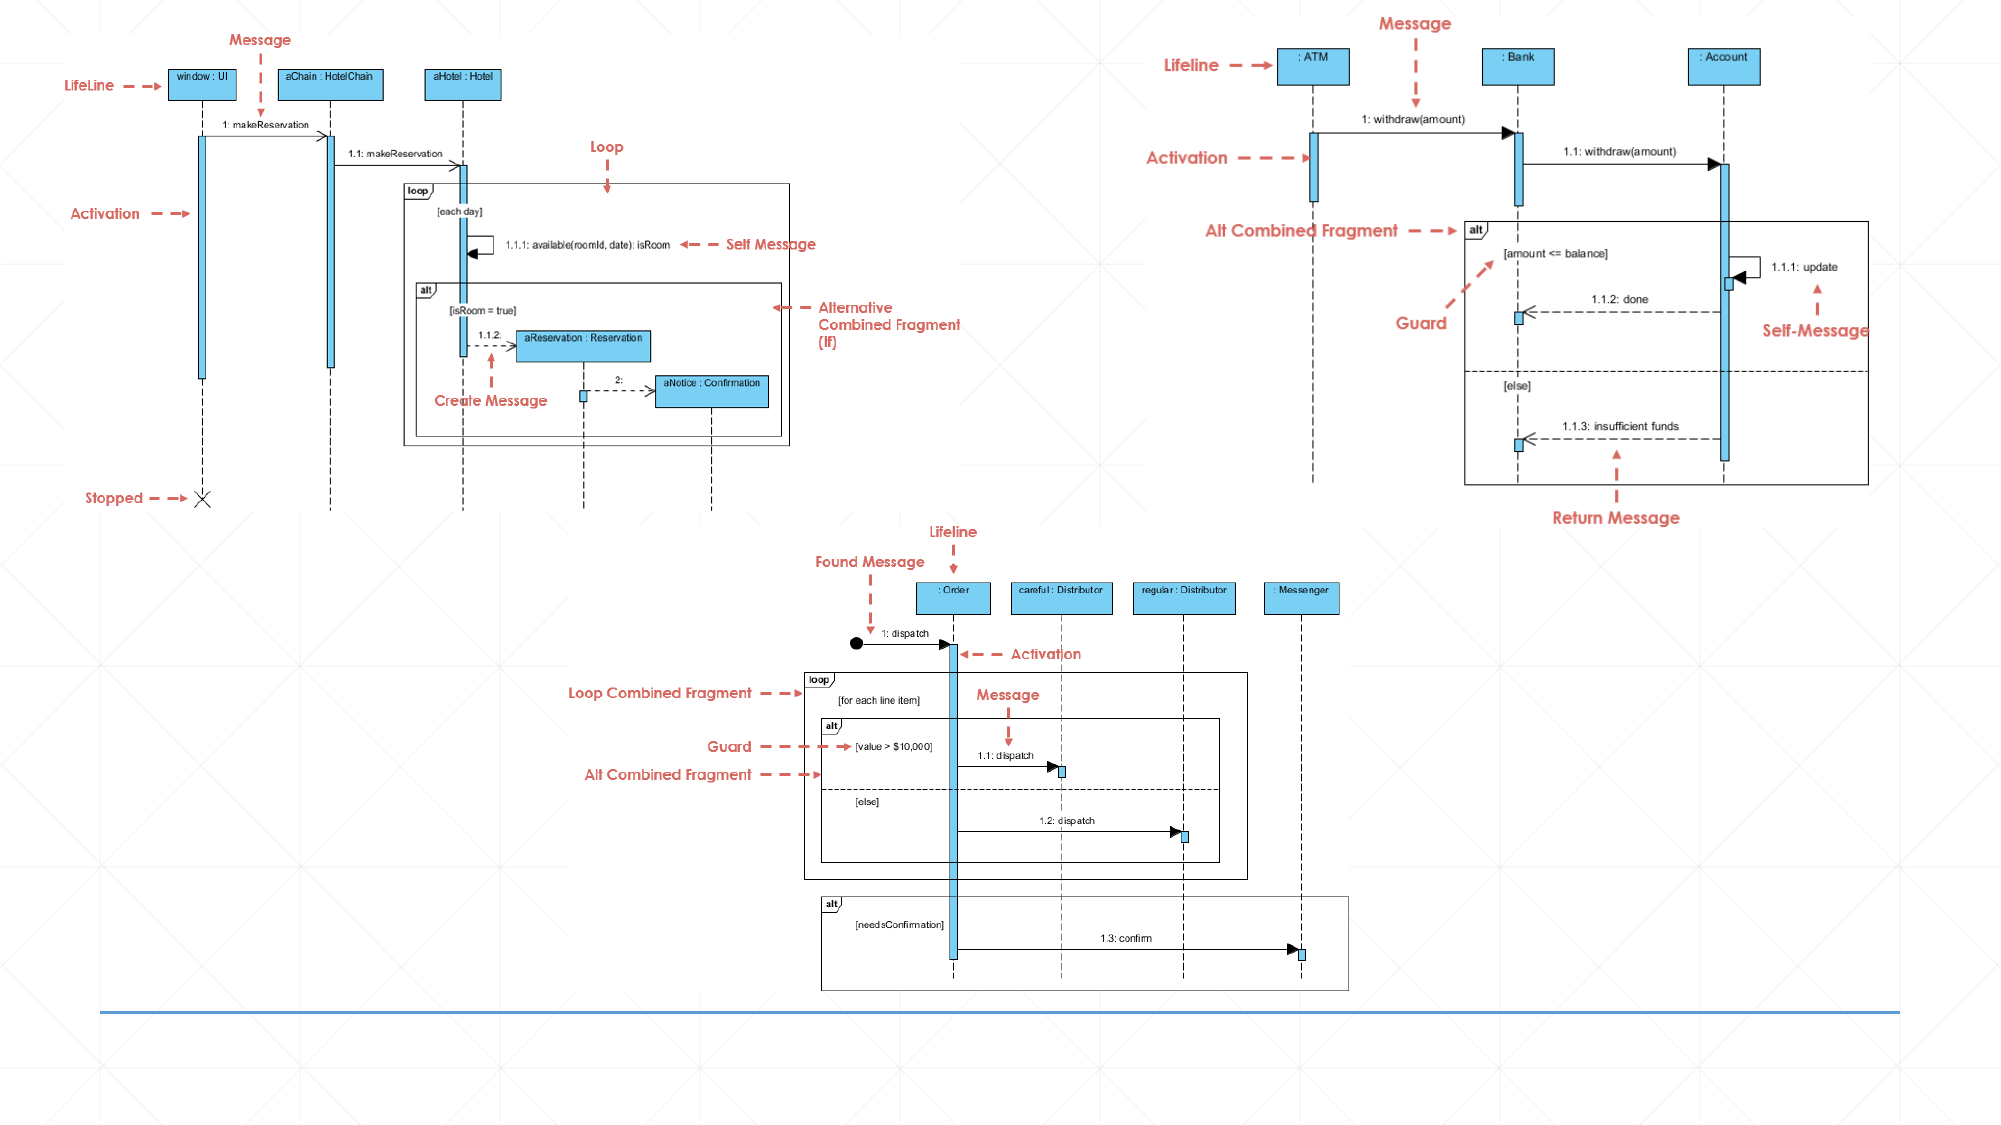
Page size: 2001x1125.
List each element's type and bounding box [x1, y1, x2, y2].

picture [569, 17, 1870, 991]
picture [65, 34, 960, 511]
